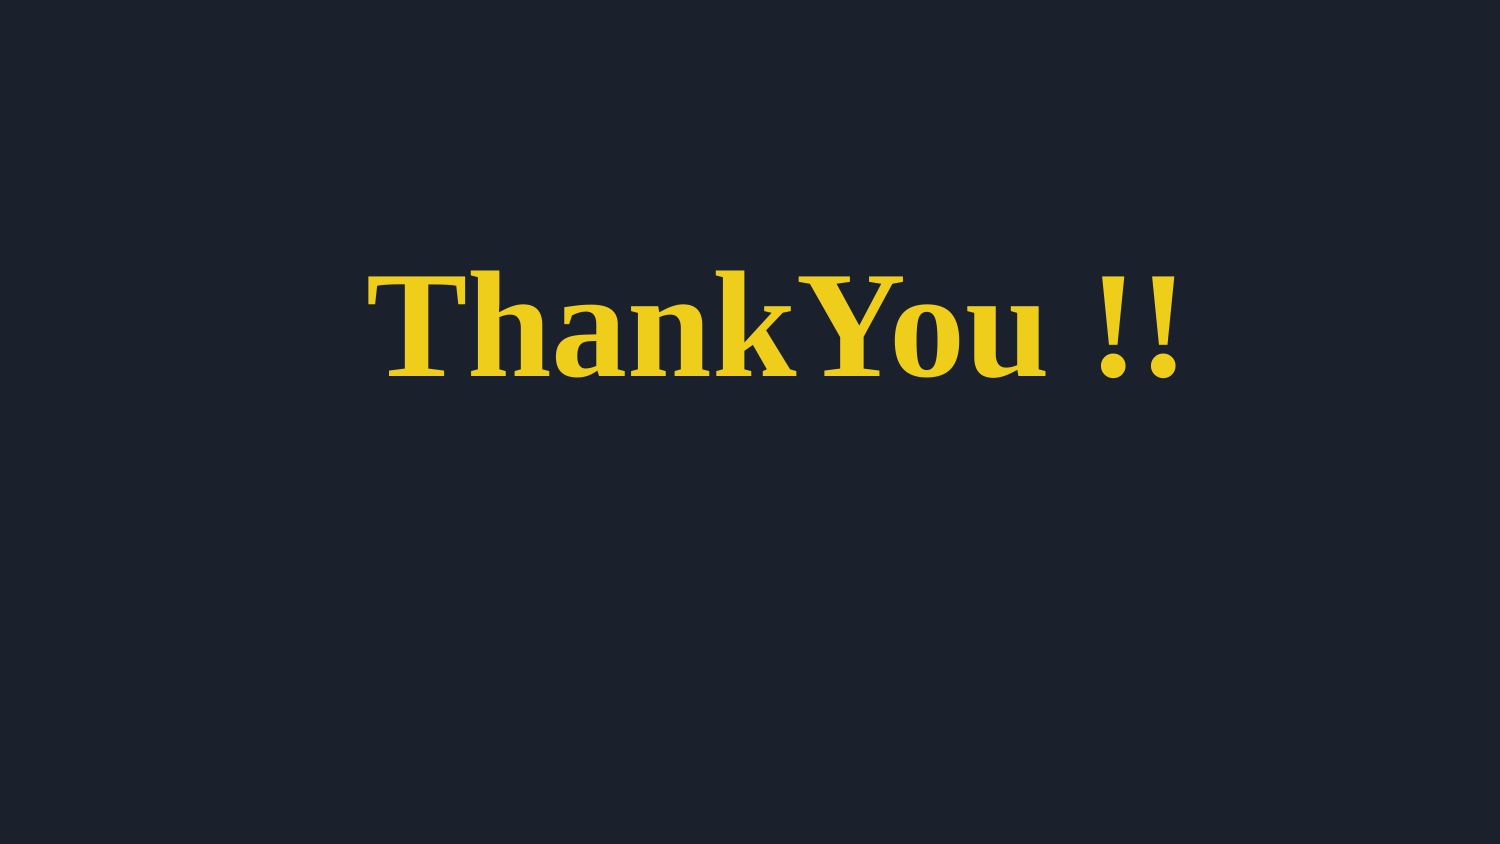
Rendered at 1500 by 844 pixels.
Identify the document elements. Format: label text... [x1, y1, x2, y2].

list ThankYou !! [51, 181, 1449, 743]
